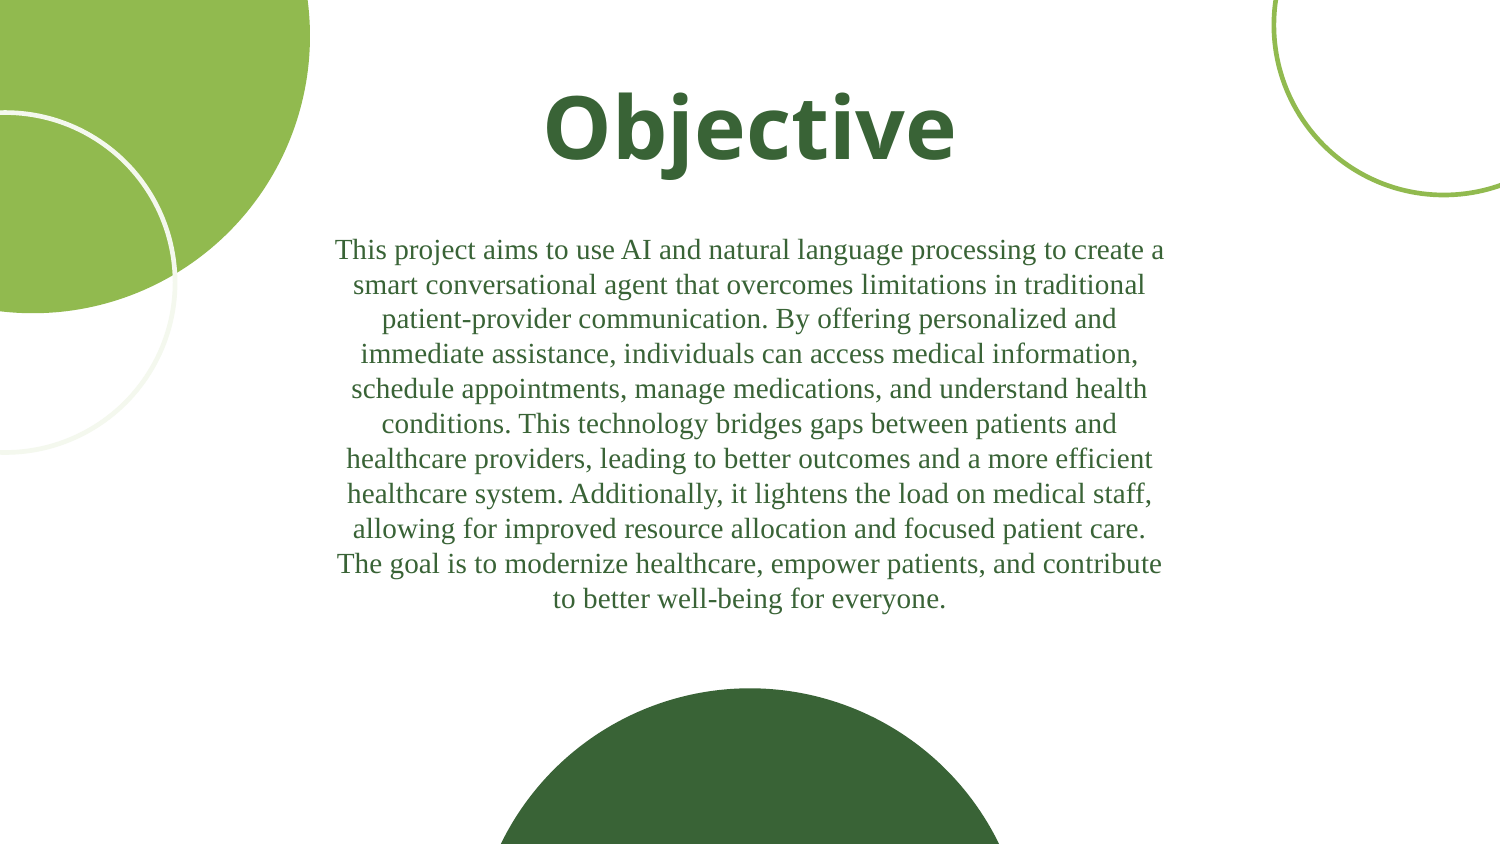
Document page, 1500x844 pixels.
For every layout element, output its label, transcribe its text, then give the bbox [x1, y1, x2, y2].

title Objective [397, 57, 1103, 214]
list This project aims to use AI and natural language processing to create a smart conversational agent that overcomes limitations in traditional patient-provider communication. By offering personalized and immediate assistance, individuals can access medical information, schedule appointments, manage medications, and understand health conditions. This technology bridges gaps between patients and healthcare providers, leading to better outcomes and a more efficient healthcare system. Additionally, it lightens the load on medical staff, allowing for improved resource allocation and focused patient care. The goal is to modernize healthcare, empower patients, and contribute to better well-being for everyone. [312, 214, 1187, 387]
